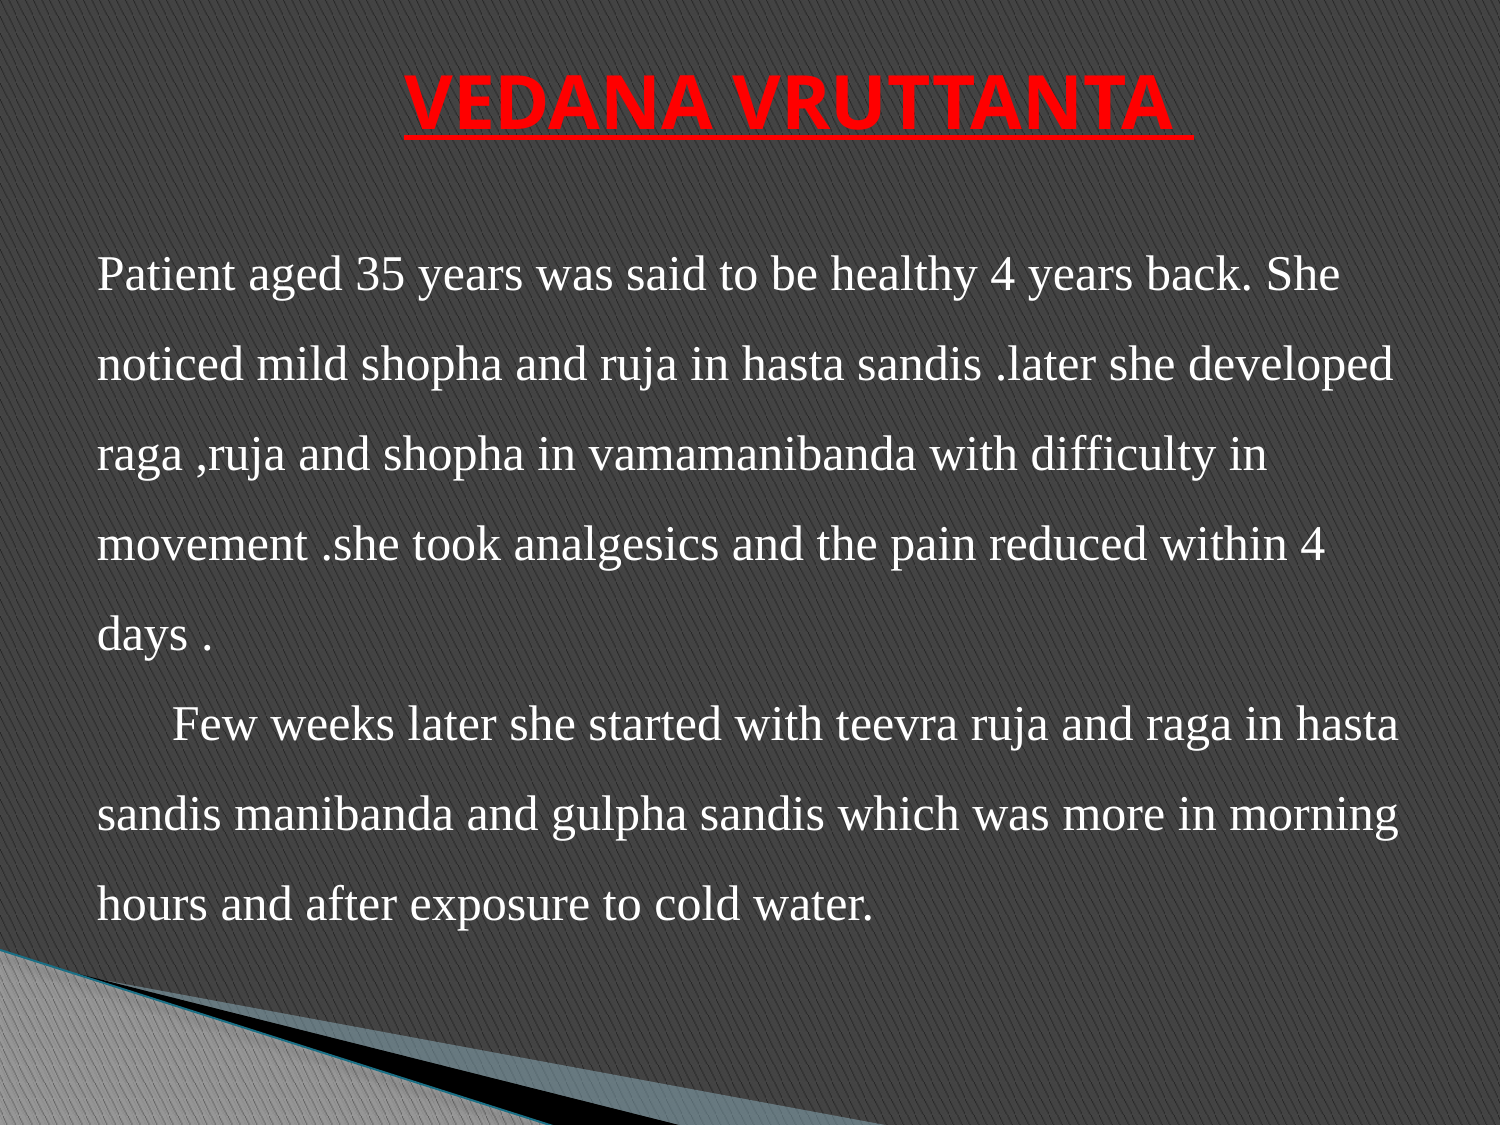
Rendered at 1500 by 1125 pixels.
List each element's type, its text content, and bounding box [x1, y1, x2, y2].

text_box VEDANA VRUTTANTA [389, 46, 1209, 152]
text_box Patient aged 35 years was said to be healthy 4 years back. She noticed mild shopha and ruja in hasta sandis .later she developed raga ,ruja and shopha in vamamanibanda with difficulty in movement .she took analgesics and the pain reduced within 4 days . Few weeks later she started with teevra ruja and raga in hasta sandis manibanda and gulpha sandis which was more in morning hours and after exposure to cold water. [81, 203, 1418, 1029]
